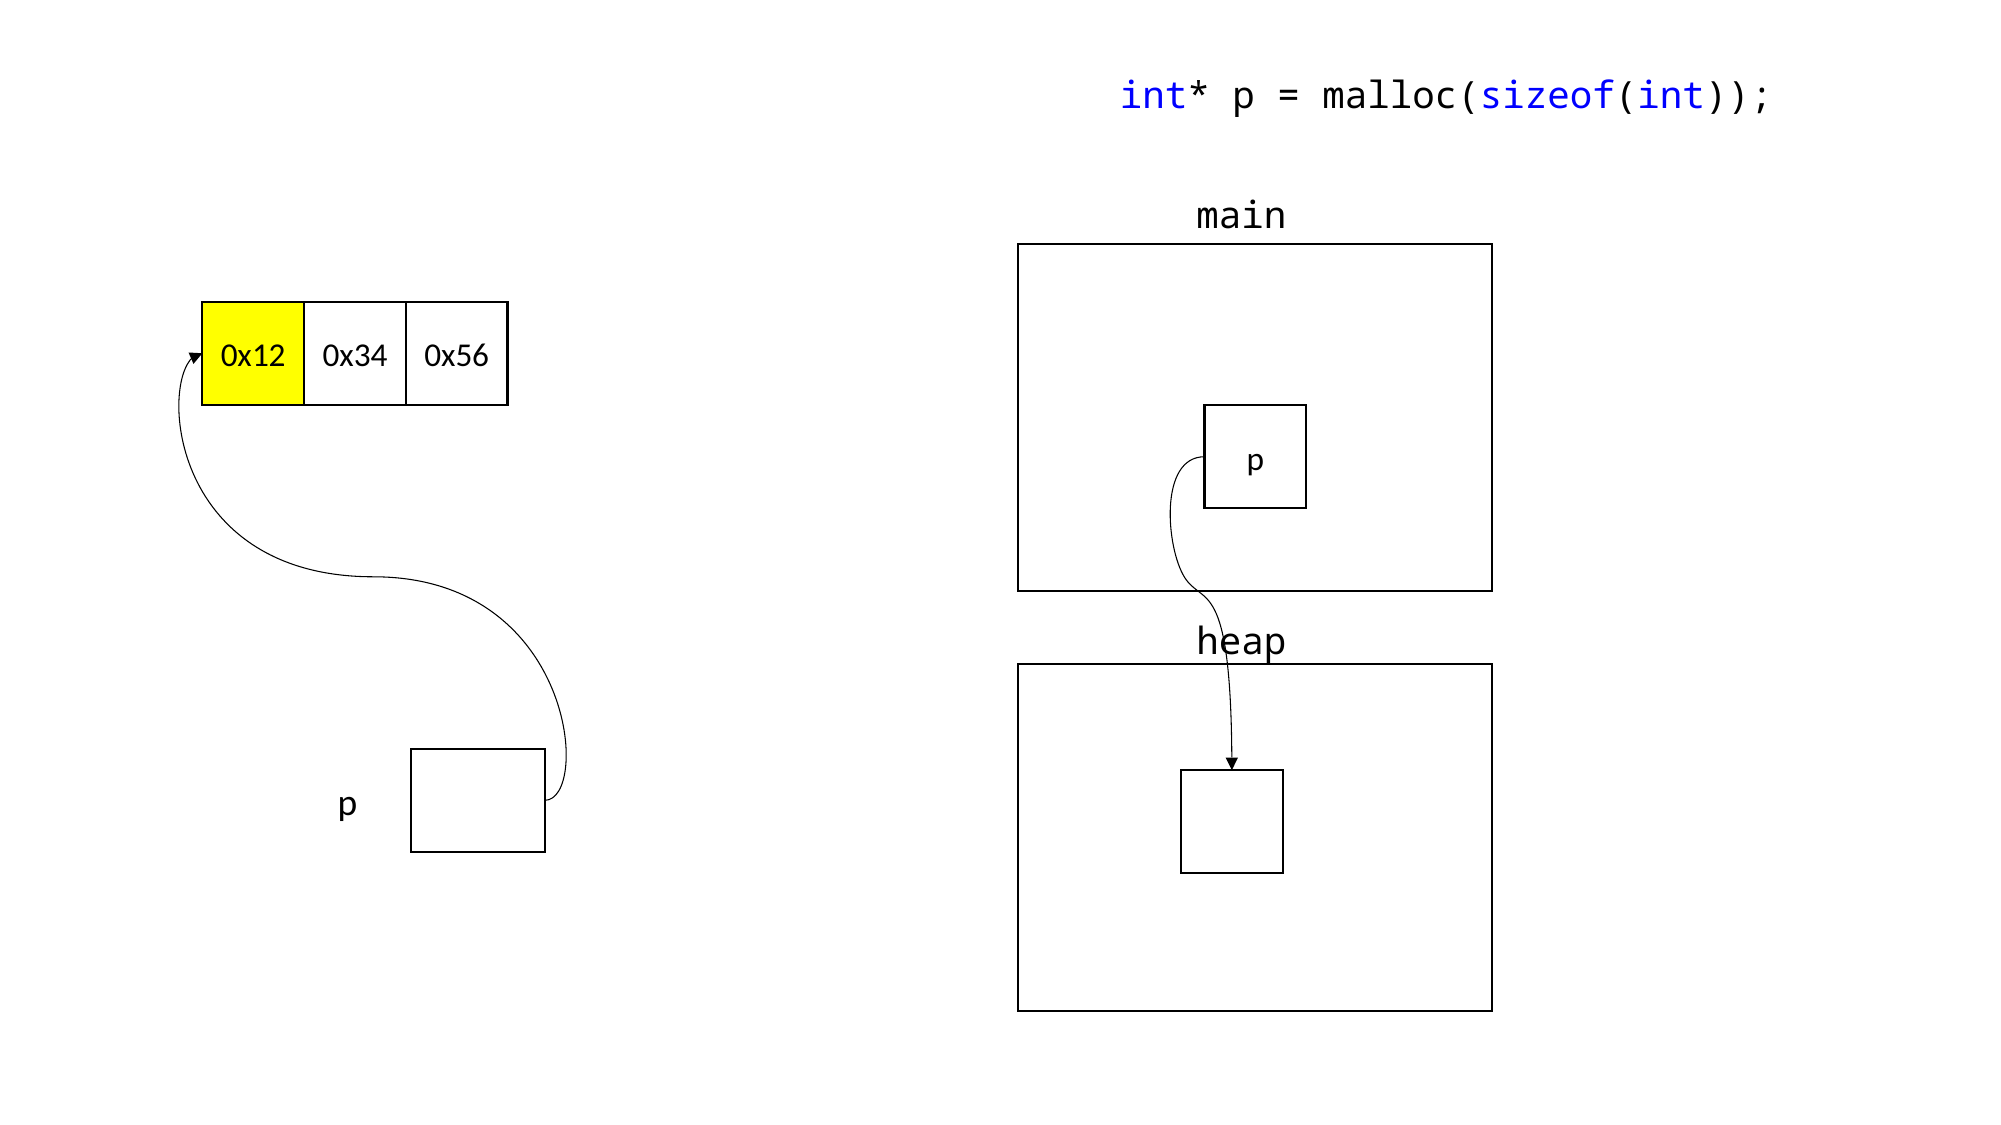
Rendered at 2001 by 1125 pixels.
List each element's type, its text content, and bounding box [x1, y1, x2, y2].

text_box main [1181, 183, 1302, 244]
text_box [202, 353, 545, 801]
text_box int* p = malloc(sizeof(int)); [1105, 63, 1788, 124]
text_box heap [1232, 609, 1302, 670]
text_box [1017, 243, 1493, 592]
text_box p [306, 801, 389, 823]
text_box heap [1181, 609, 1204, 670]
text_box p [1203, 404, 1307, 509]
text_box [1017, 663, 1493, 1012]
text_box 0x34 [303, 301, 405, 353]
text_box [1204, 456, 1232, 770]
text_box 0x56 [405, 301, 509, 353]
text_box [1180, 769, 1284, 874]
text_box [410, 801, 546, 853]
text_box 0x12 [201, 301, 303, 353]
